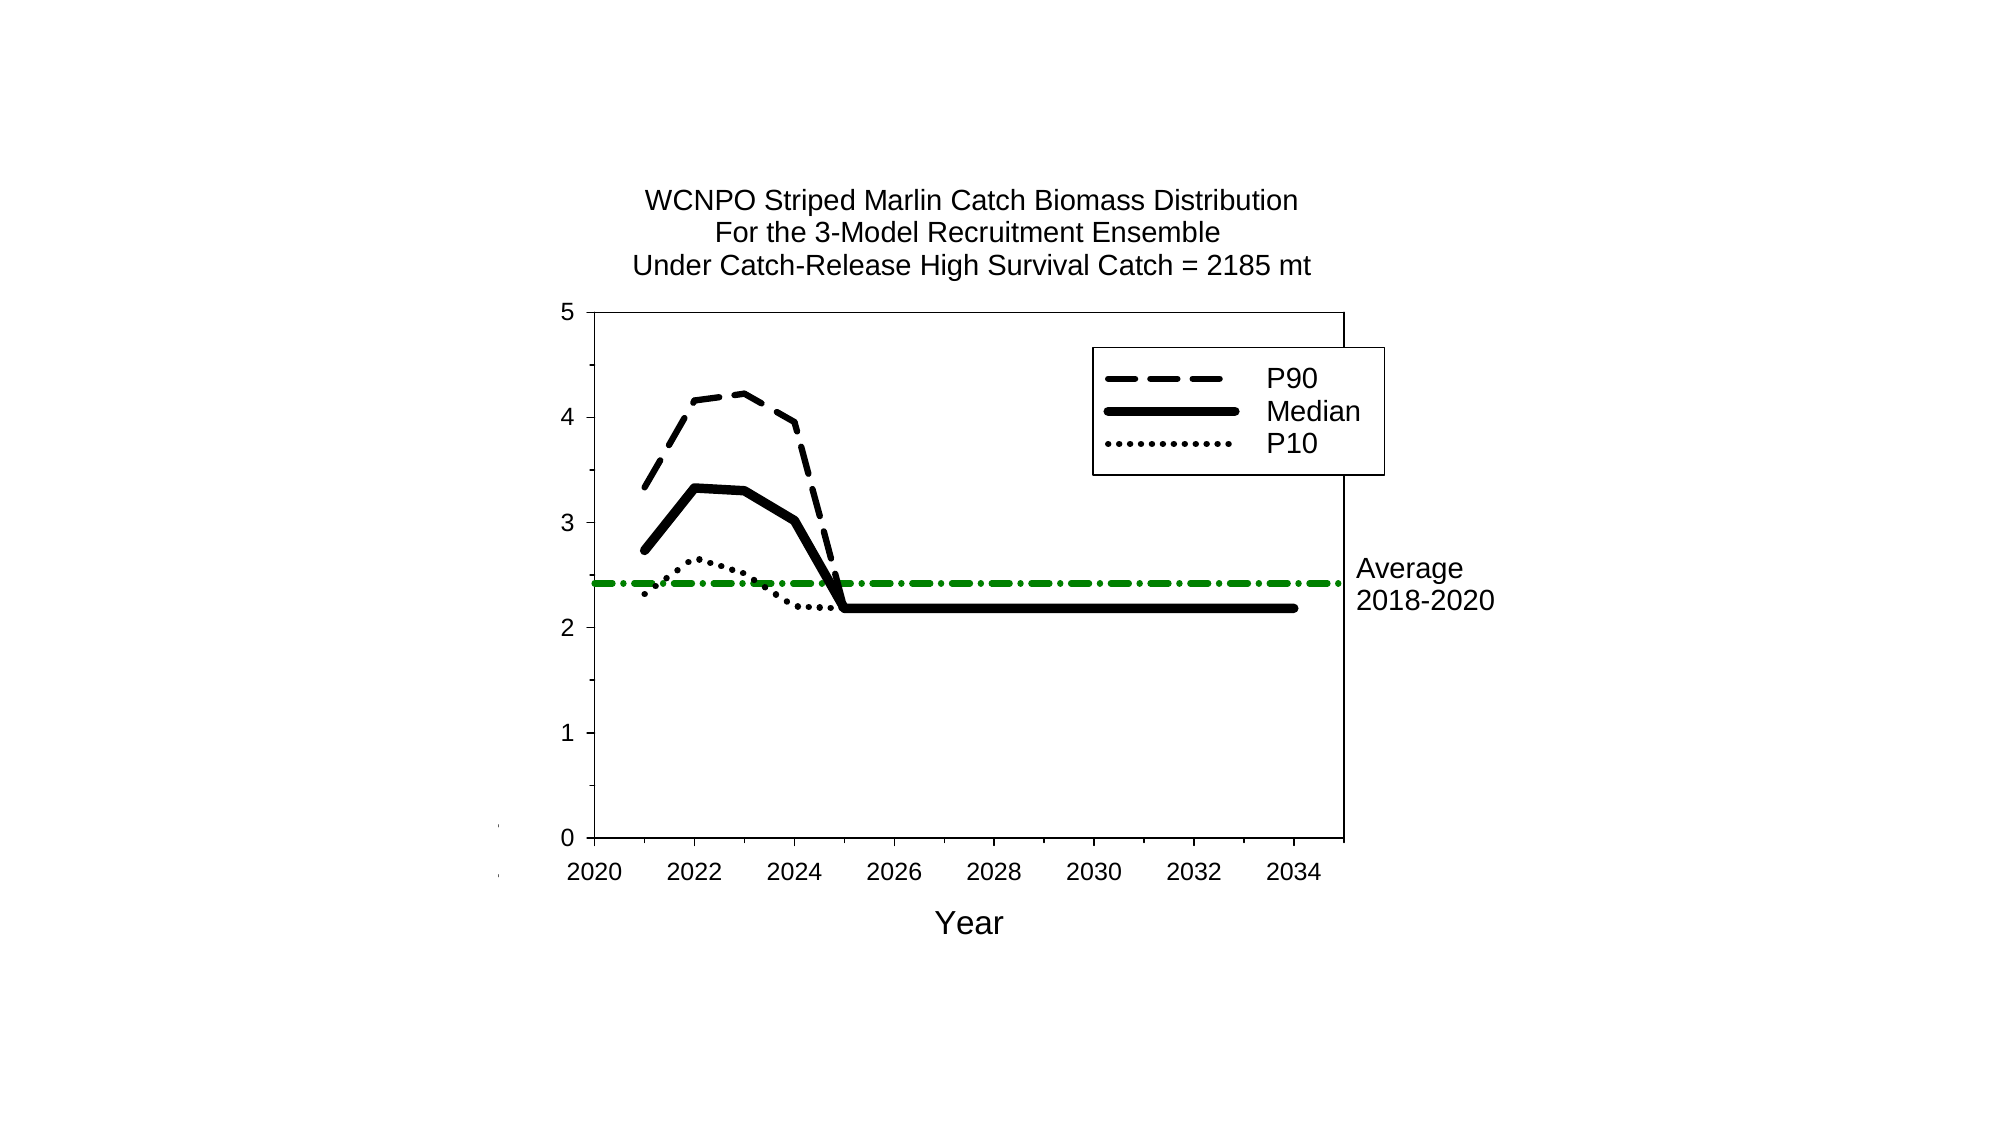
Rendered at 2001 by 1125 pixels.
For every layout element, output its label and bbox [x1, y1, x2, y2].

picture [498, 178, 1502, 947]
